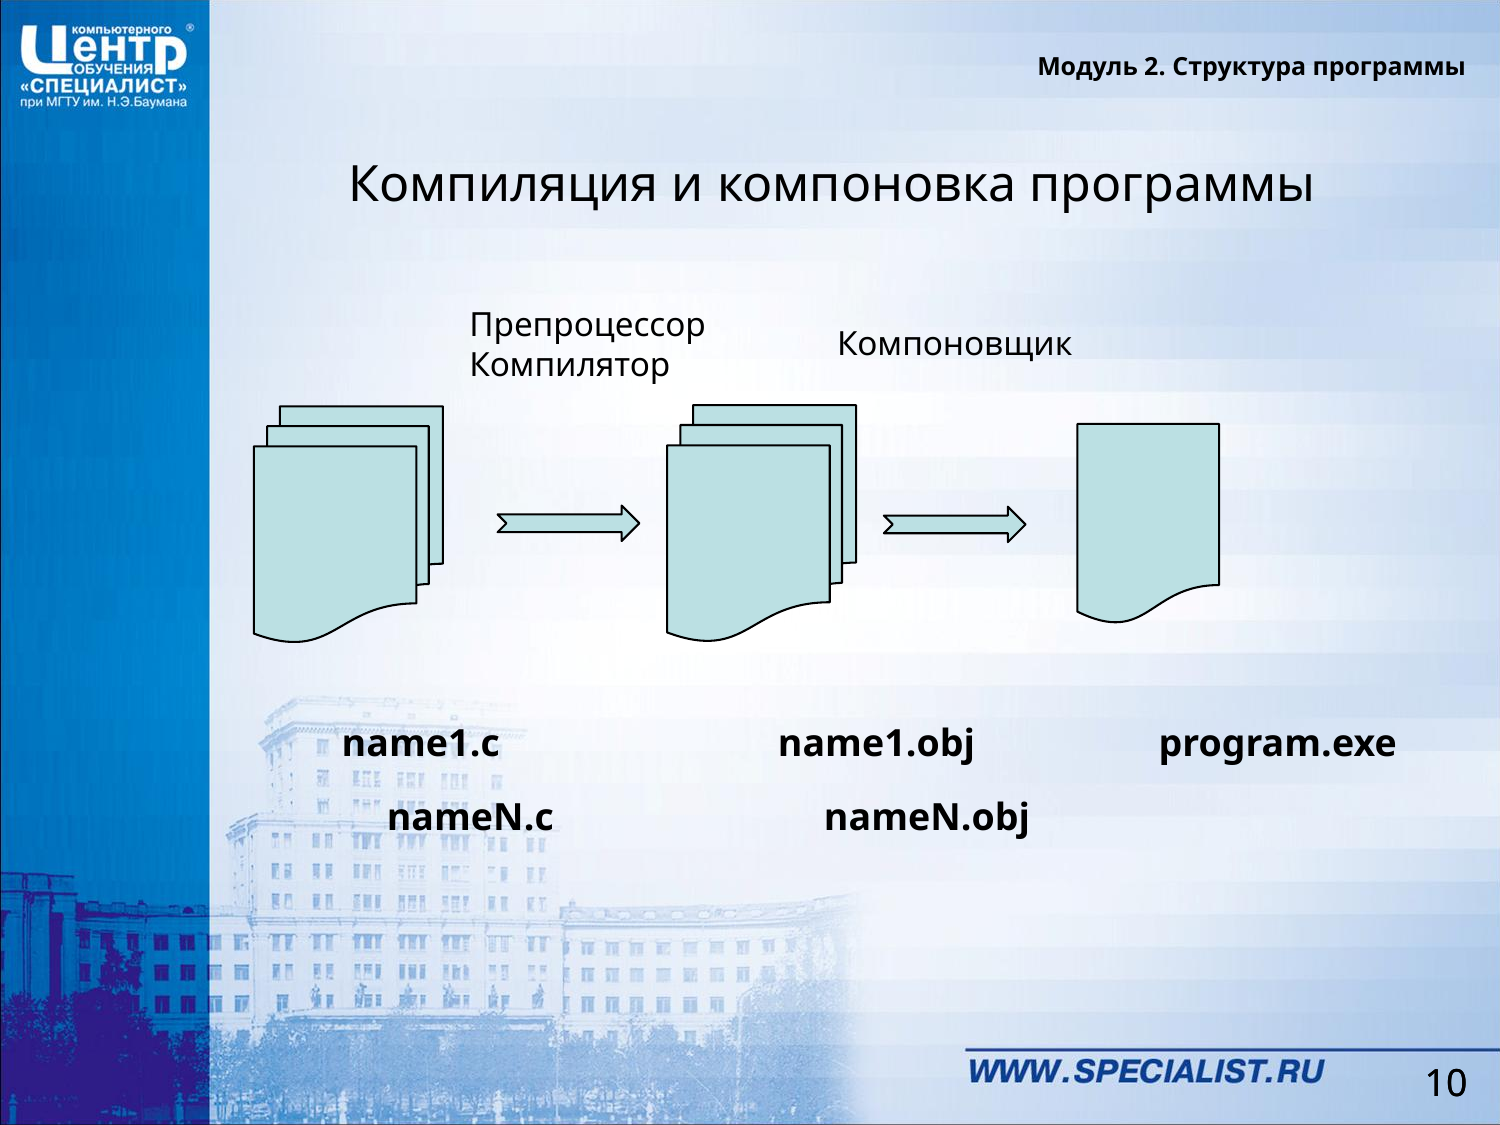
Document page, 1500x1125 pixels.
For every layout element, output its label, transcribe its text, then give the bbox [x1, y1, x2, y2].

text_box 10 [1132, 1051, 1483, 1125]
text_box [253, 406, 443, 642]
text_box nameN.с [372, 785, 569, 845]
text_box Компиляция и компоновка программы [242, 143, 1423, 219]
picture [0, 0, 1500, 1125]
text_box name1.obj [763, 711, 991, 772]
text_box [667, 405, 857, 641]
text_box Препроцессор Компилятор [454, 295, 722, 391]
text_box [497, 505, 640, 542]
text_box [883, 506, 1026, 543]
text_box nameN.obj [809, 785, 1046, 845]
text_box Модуль 2. Структура программы [1022, 42, 1482, 88]
text_box Компоновщик [822, 315, 1088, 370]
text_box [1077, 423, 1220, 623]
text_box name1.с [326, 711, 515, 772]
text_box program.exe [1143, 711, 1412, 772]
